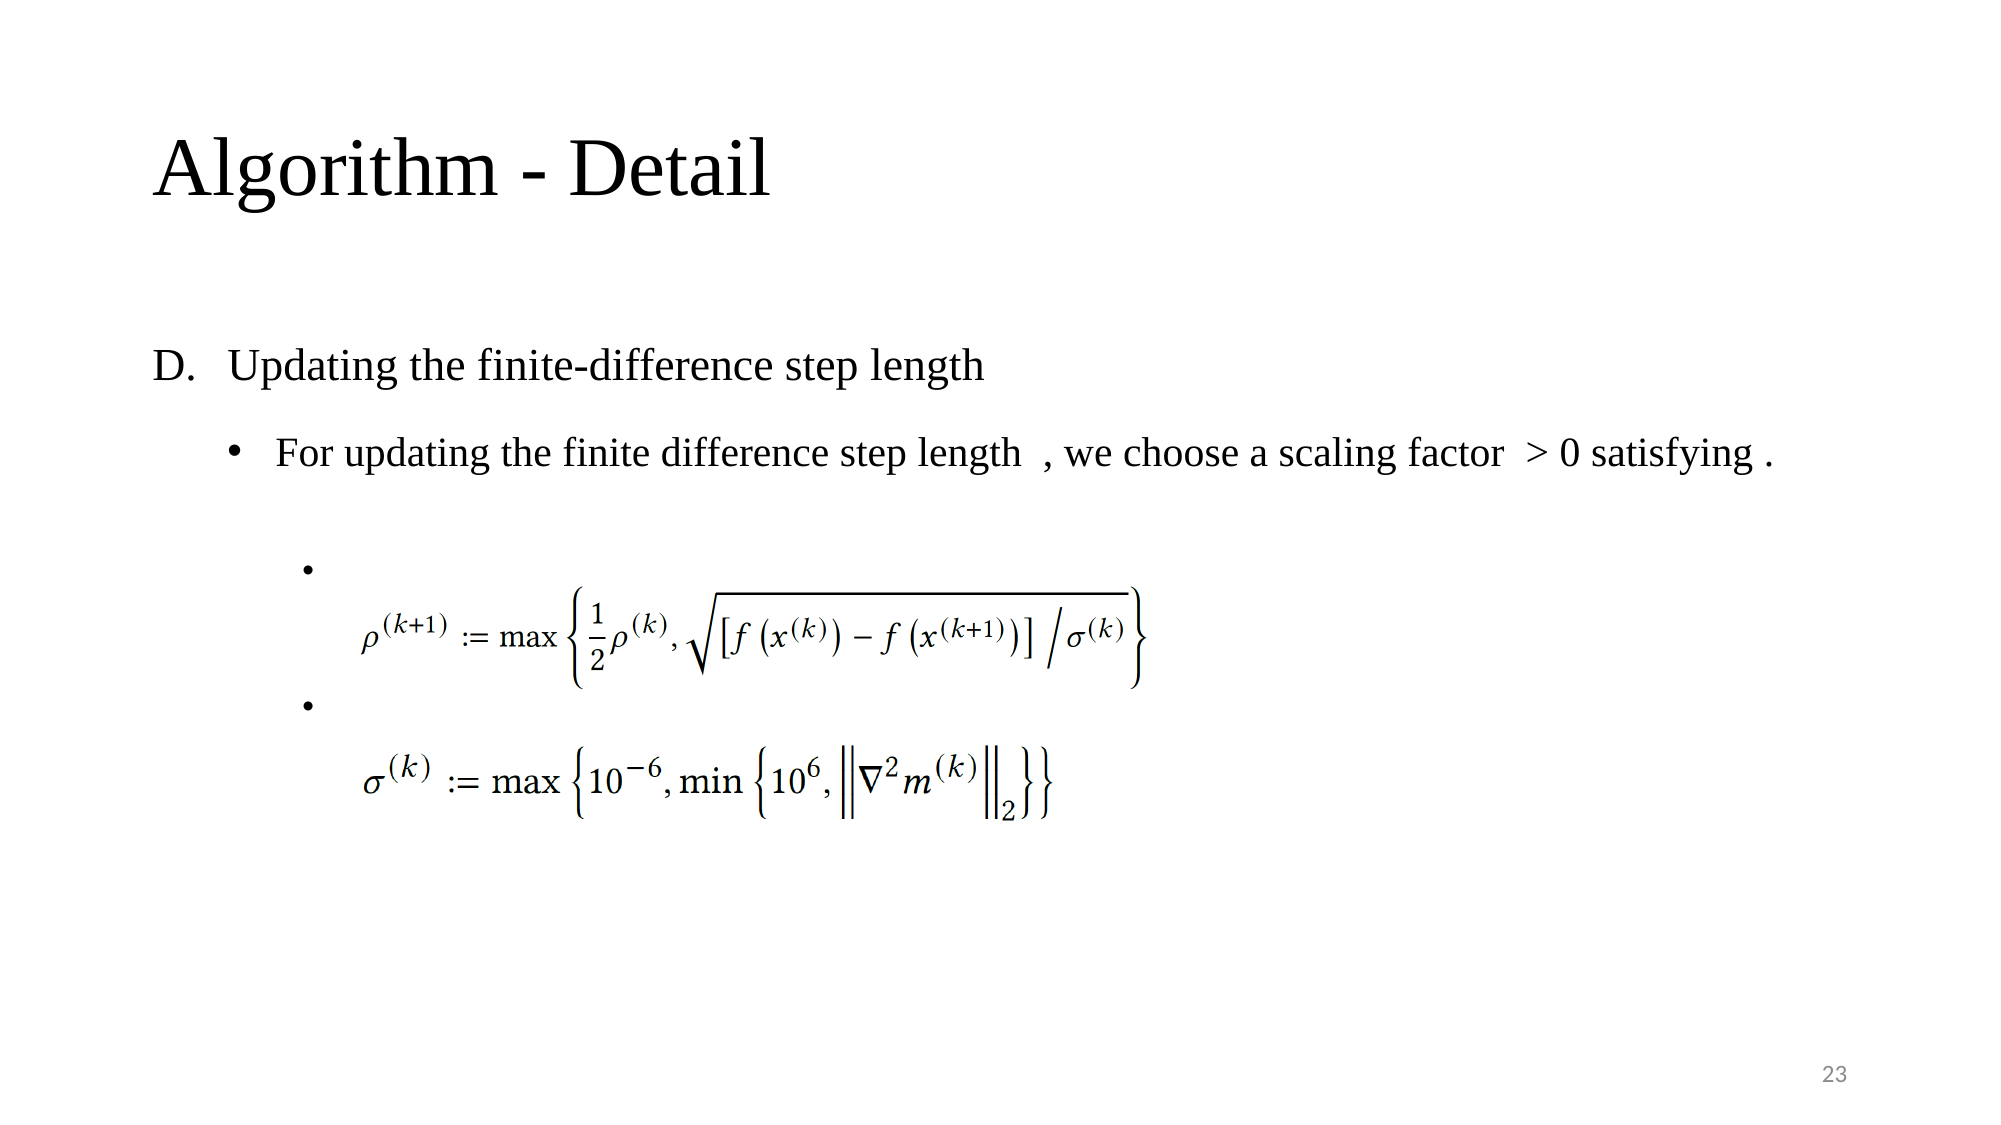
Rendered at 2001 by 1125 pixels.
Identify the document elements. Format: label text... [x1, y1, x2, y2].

slide_number 22 [1412, 1042, 1863, 1103]
picture [349, 574, 1151, 701]
title Algorithm - Detail [137, 59, 1863, 278]
picture [349, 730, 1071, 833]
